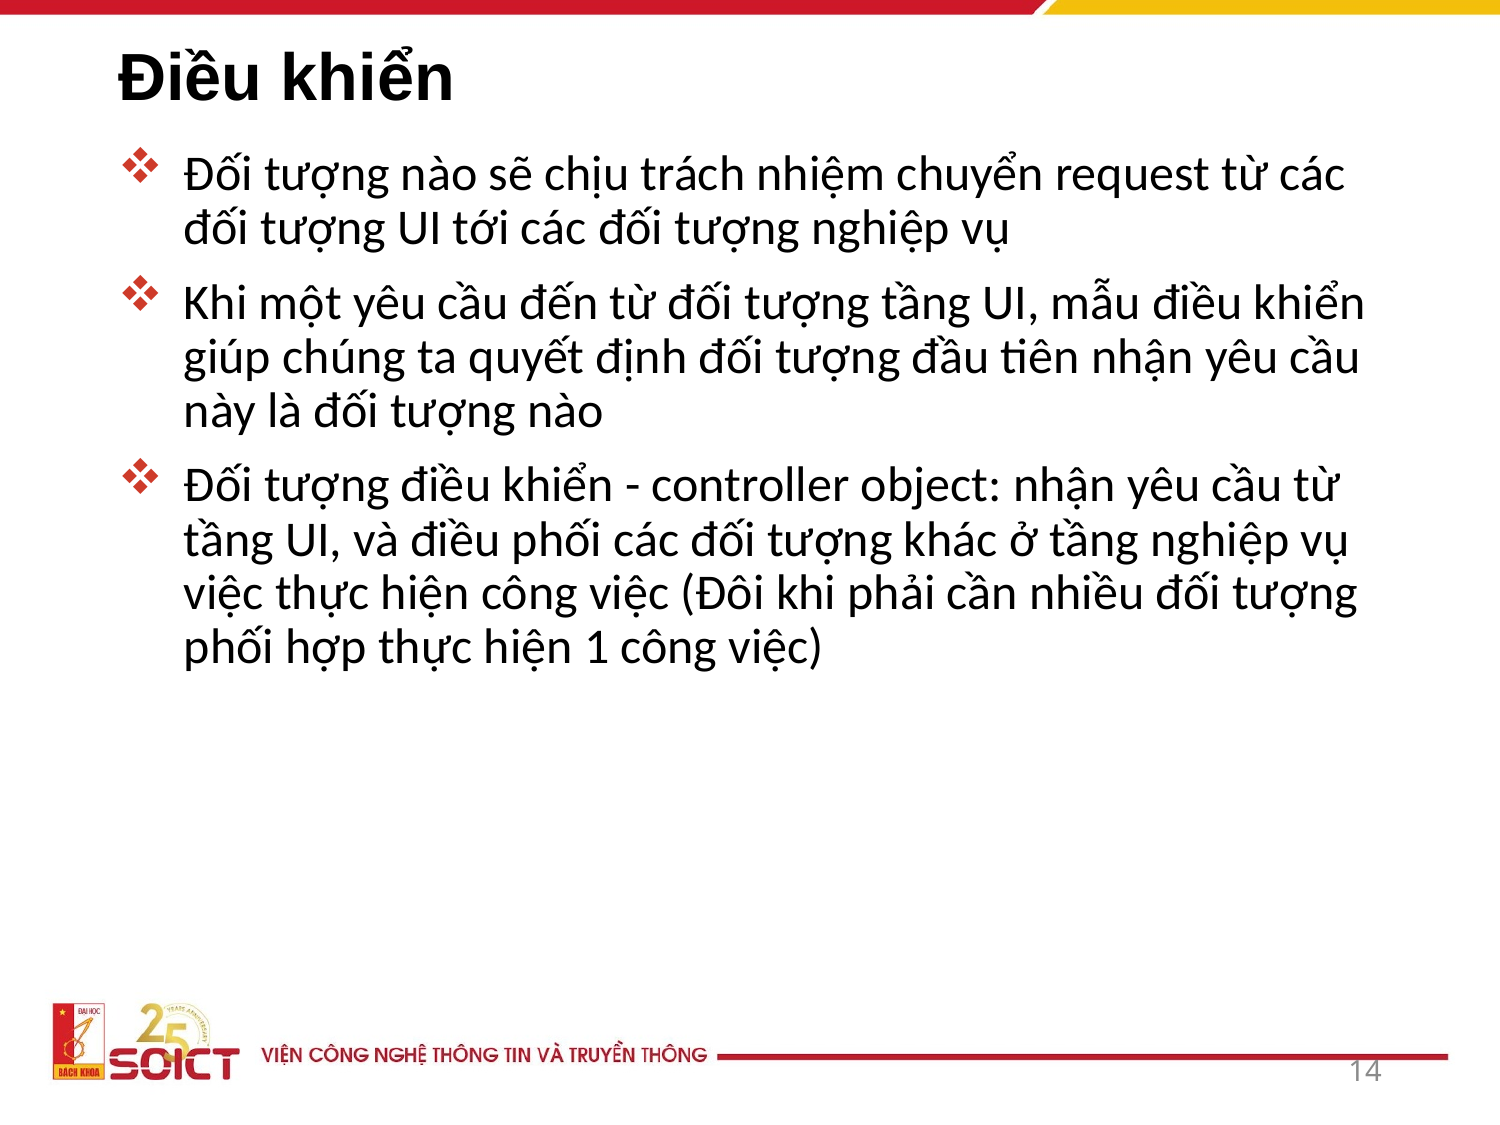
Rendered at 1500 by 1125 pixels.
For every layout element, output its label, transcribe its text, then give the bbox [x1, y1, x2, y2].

slide_number 14 [1059, 1042, 1397, 1103]
title Điều khiển [103, 18, 1397, 139]
list Đối tượng nào sẽ chịu trách nhiệm chuyển request từ các đối tượng UI tới các đối tượng nghiệp vụ Khi một yêu cầu đến từ đối tượng tầng UI, mẫu điều khiển giúp chúng ta quyết định đối tượng đầu tiên nhận yêu cầu này là đối tượng nào Đối tượng điều khiển - controller object: nhận yêu cầu từ tầng UI, và điều phối các đối tượng khác ở tầng nghiệp vụ việc thực hiện công việc (Đôi khi phải cần nhiều đối tượng phối hợp thực hiện 1 công việc) [103, 139, 1397, 989]
picture [0, 0, 1500, 1125]
